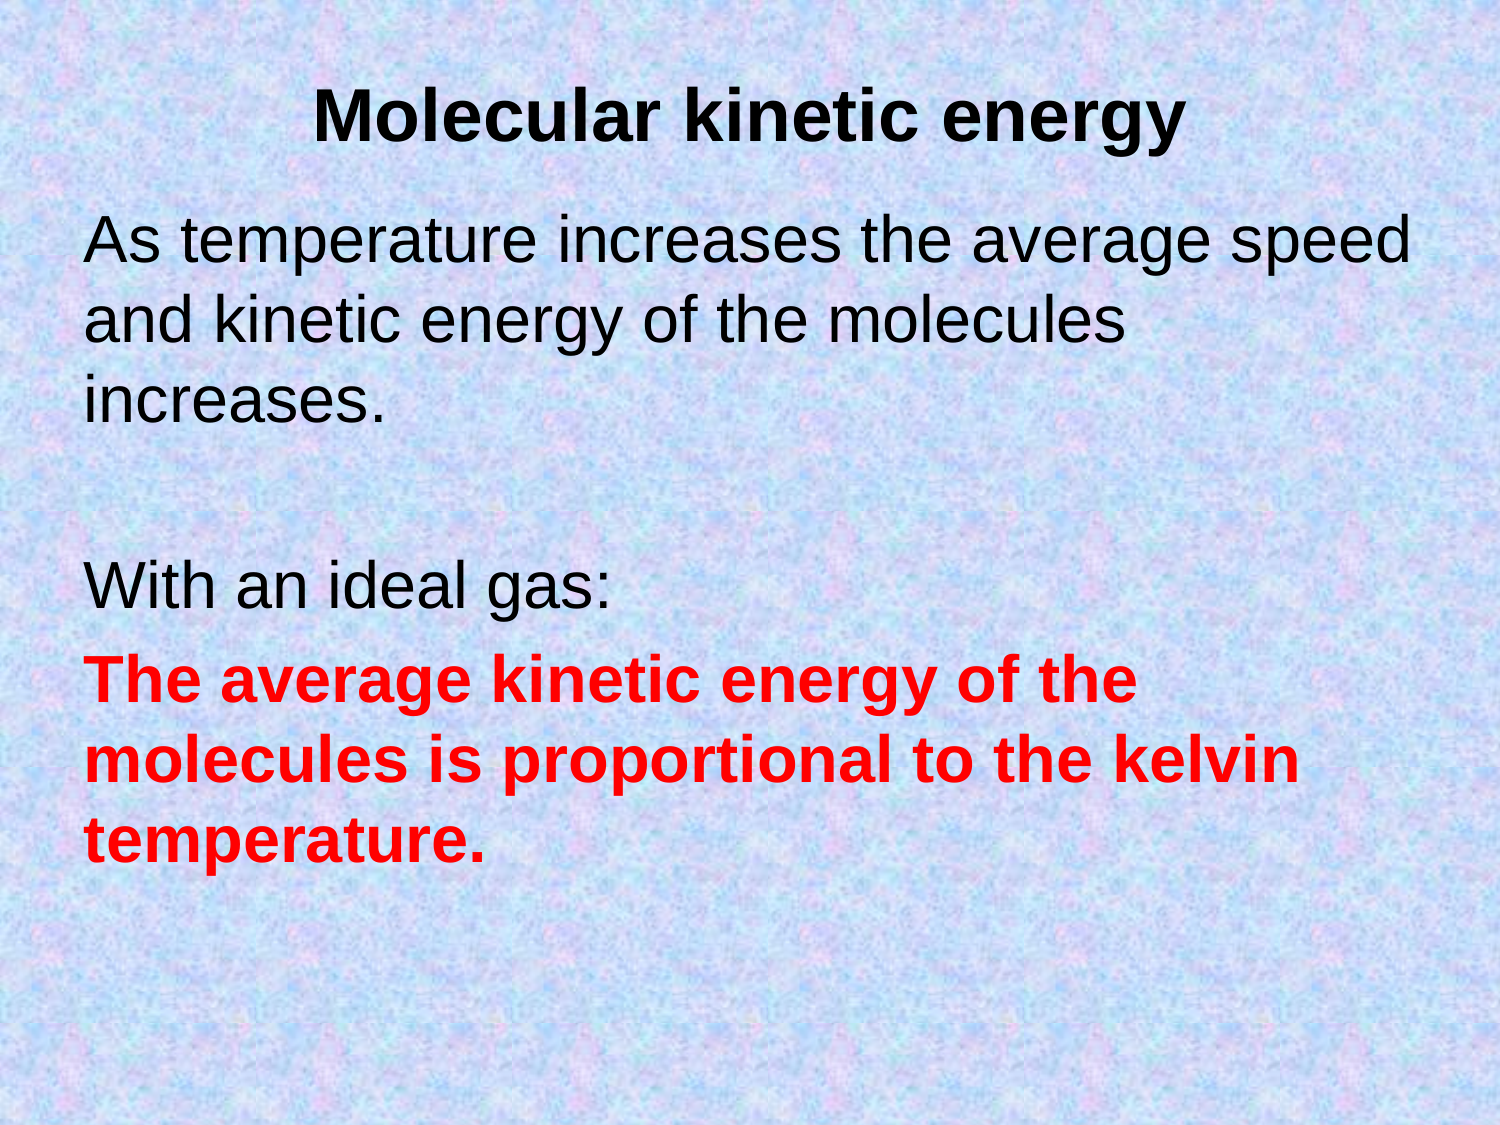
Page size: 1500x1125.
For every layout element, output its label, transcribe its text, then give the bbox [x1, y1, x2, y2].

list As temperature increases the average speed and kinetic energy of the molecules increases. With an ideal gas: The average kinetic energy of the molecules is proportional to the kelvin temperature. [69, 188, 1432, 960]
picture [0, 0, 1500, 1125]
title Molecular kinetic energy [75, 45, 1425, 178]
